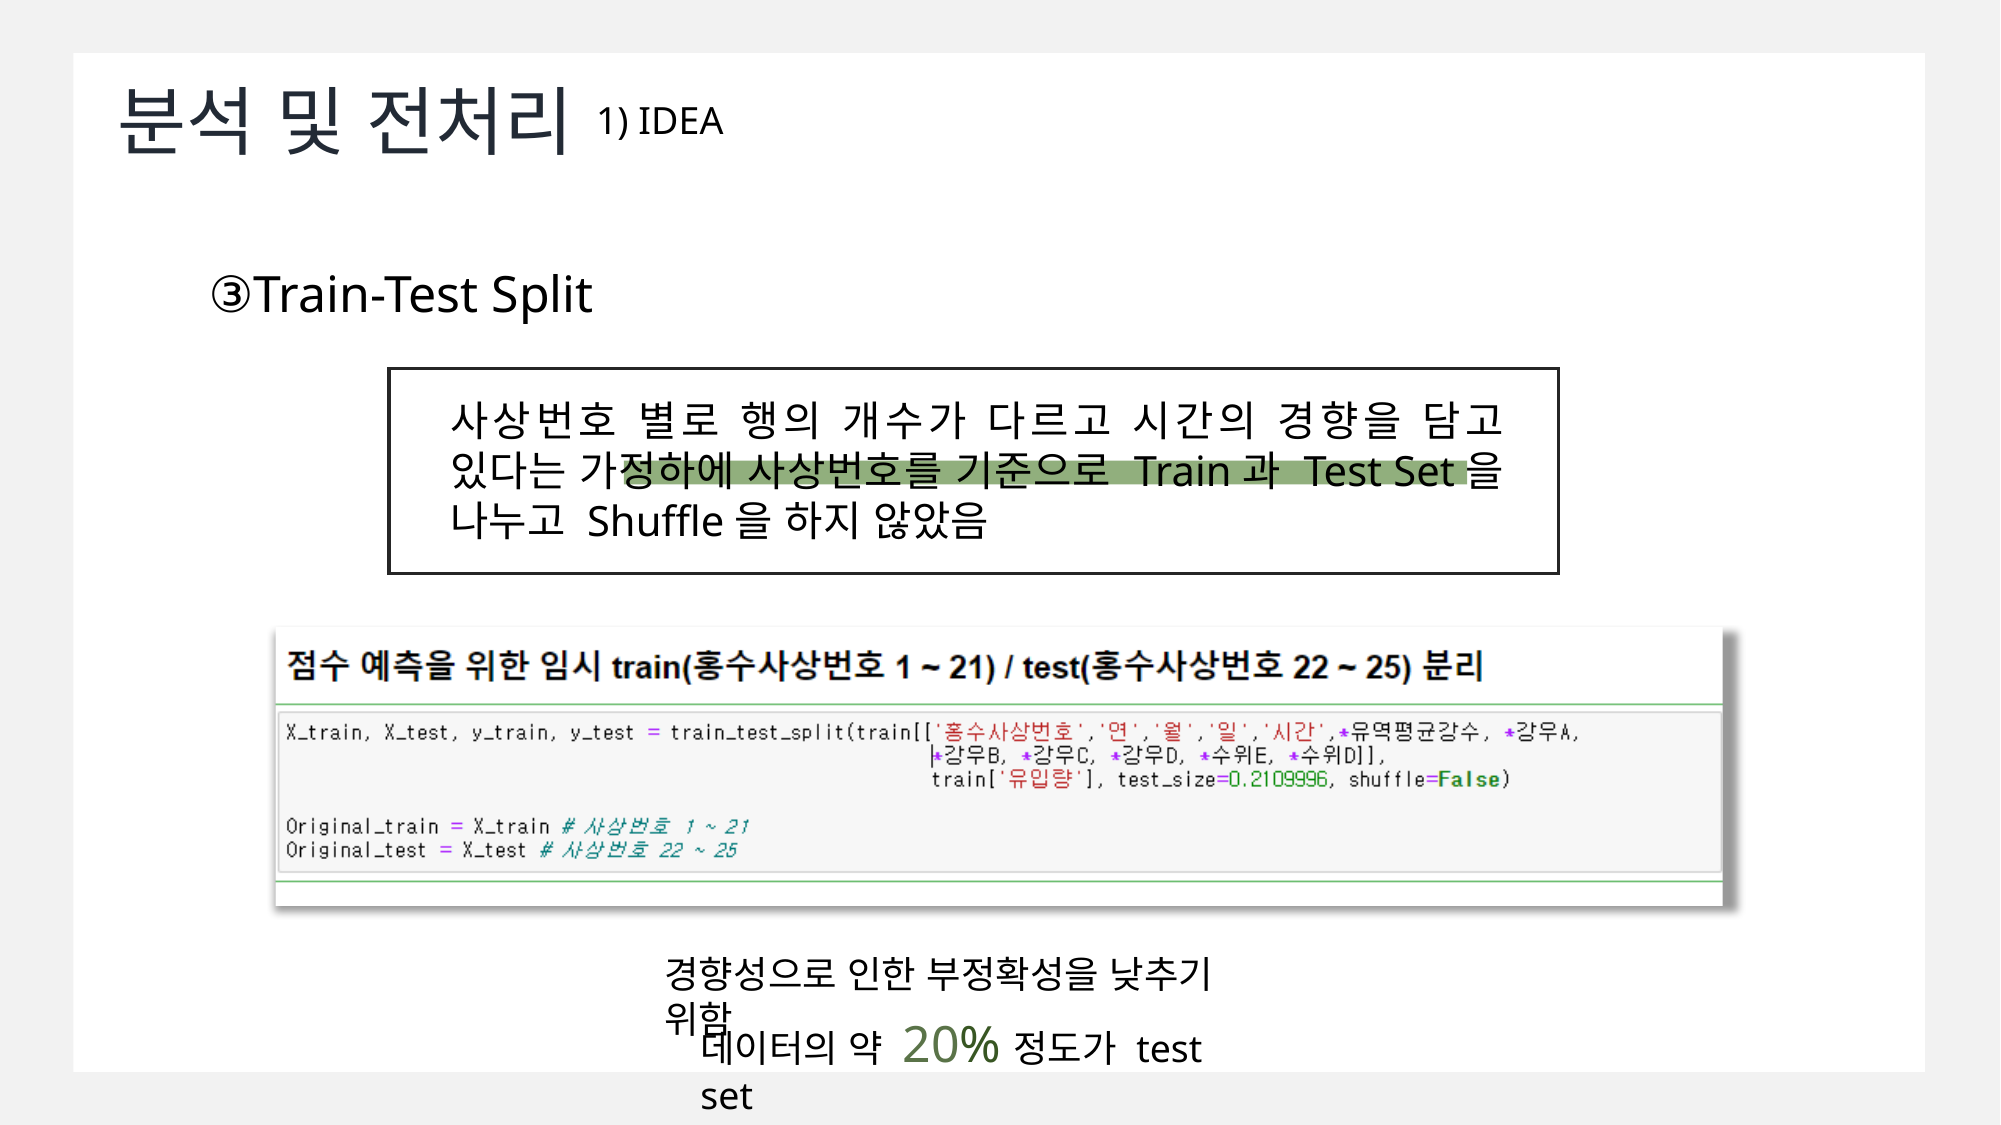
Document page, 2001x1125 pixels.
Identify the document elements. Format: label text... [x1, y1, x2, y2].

text_box 분석 및 전처리 [103, 67, 597, 172]
text_box ③Train-Test Split [193, 254, 724, 330]
picture [275, 627, 1723, 906]
text_box [388, 368, 1559, 574]
text_box 1) IDEA [581, 89, 768, 150]
text_box 데이터의 약 20%정도가 test set [685, 1004, 1271, 1125]
text_box [72, 52, 1926, 1073]
text_box 경향성으로 인한 부정확성을 낮추기 위함 [649, 944, 1307, 1049]
